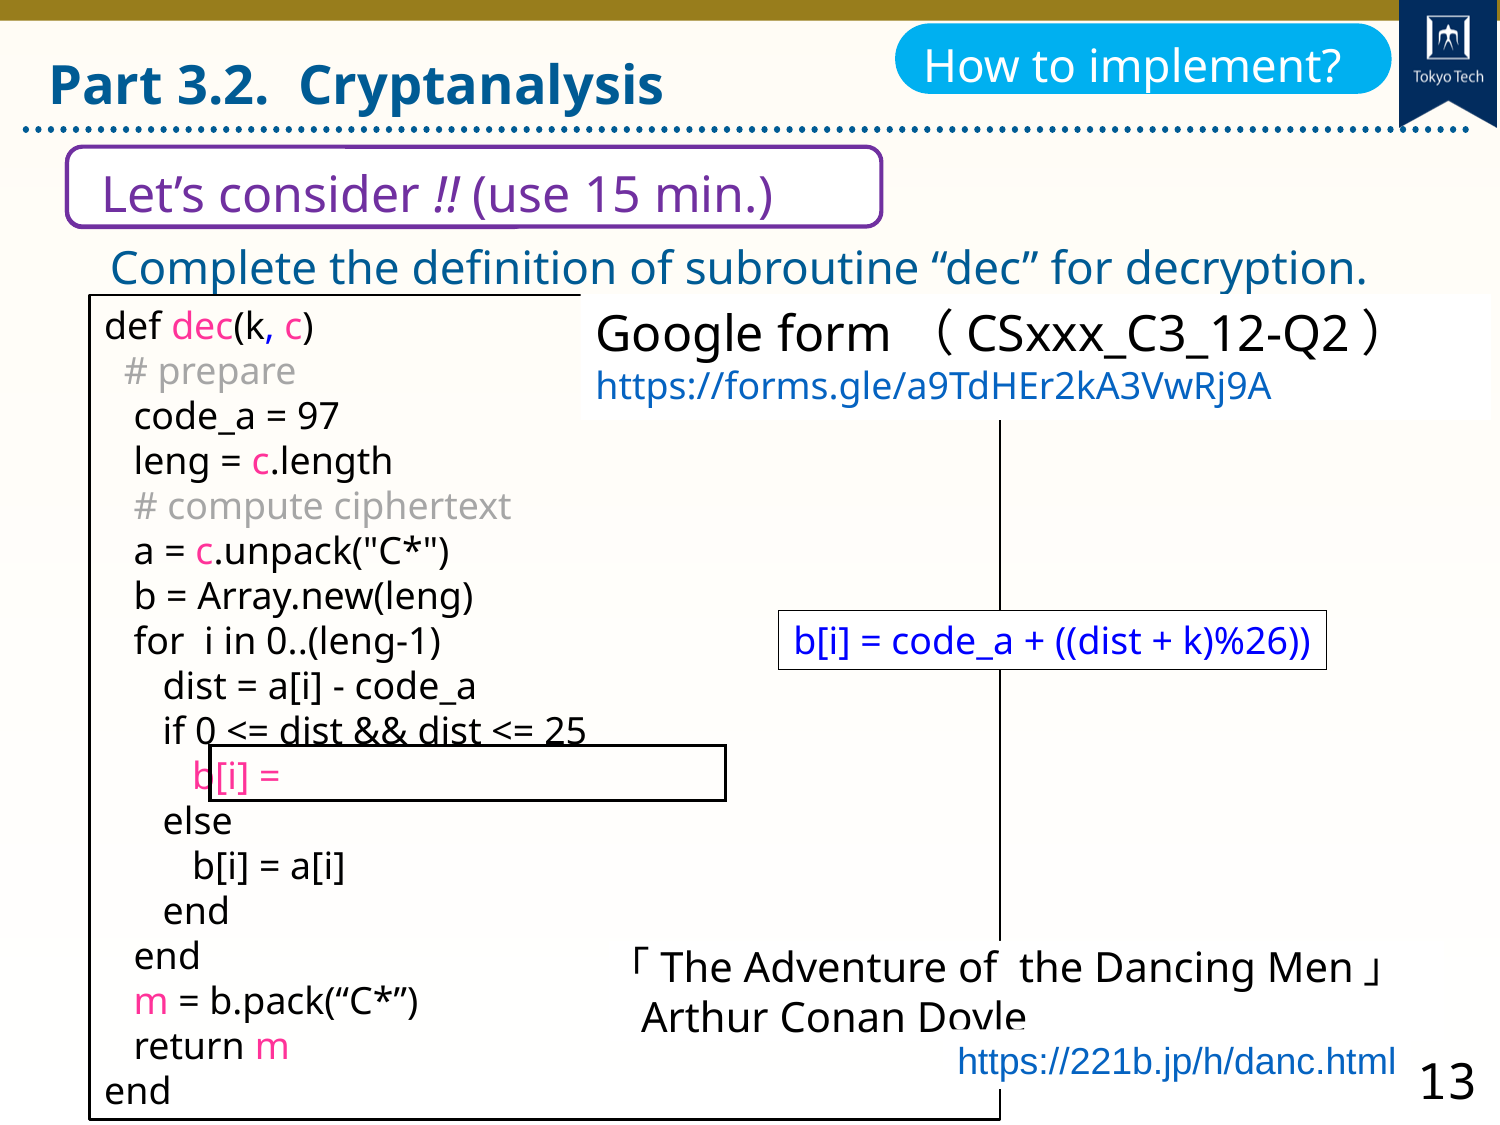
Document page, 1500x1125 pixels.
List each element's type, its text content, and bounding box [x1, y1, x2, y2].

text_box Google form（CSxxx_C3_12-Q2） https://forms.gle/a9TdHEr2kA3VwRj9A [580, 294, 1492, 420]
text_box Part 3.2. Cryptanalysis [48, 50, 767, 122]
text_box How to implement? [894, 22, 1393, 95]
picture [1399, 0, 1497, 128]
text_box b[i] = code_a + ((dist + k)%26)) [778, 610, 1327, 670]
text_box Let’s consider !! (use 15 min.) [65, 145, 883, 228]
text_box Complete the definition of subroutine “dec” for decryption. [109, 238, 1488, 294]
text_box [608, 940, 1445, 1090]
text_box def dec(k, c) # prepare code_a = 97 leng = c.length # compute ciphertext a = c.unpack("C*") b = Array.new(leng) for i in 0..(leng-1) dist = a[i] - code_a if 0 <= dist && dist <= 25 b[i] = else b[i] = a[i] end end m = b.pack(“C*”) return m end [89, 294, 1000, 1120]
text_box [209, 744, 727, 802]
